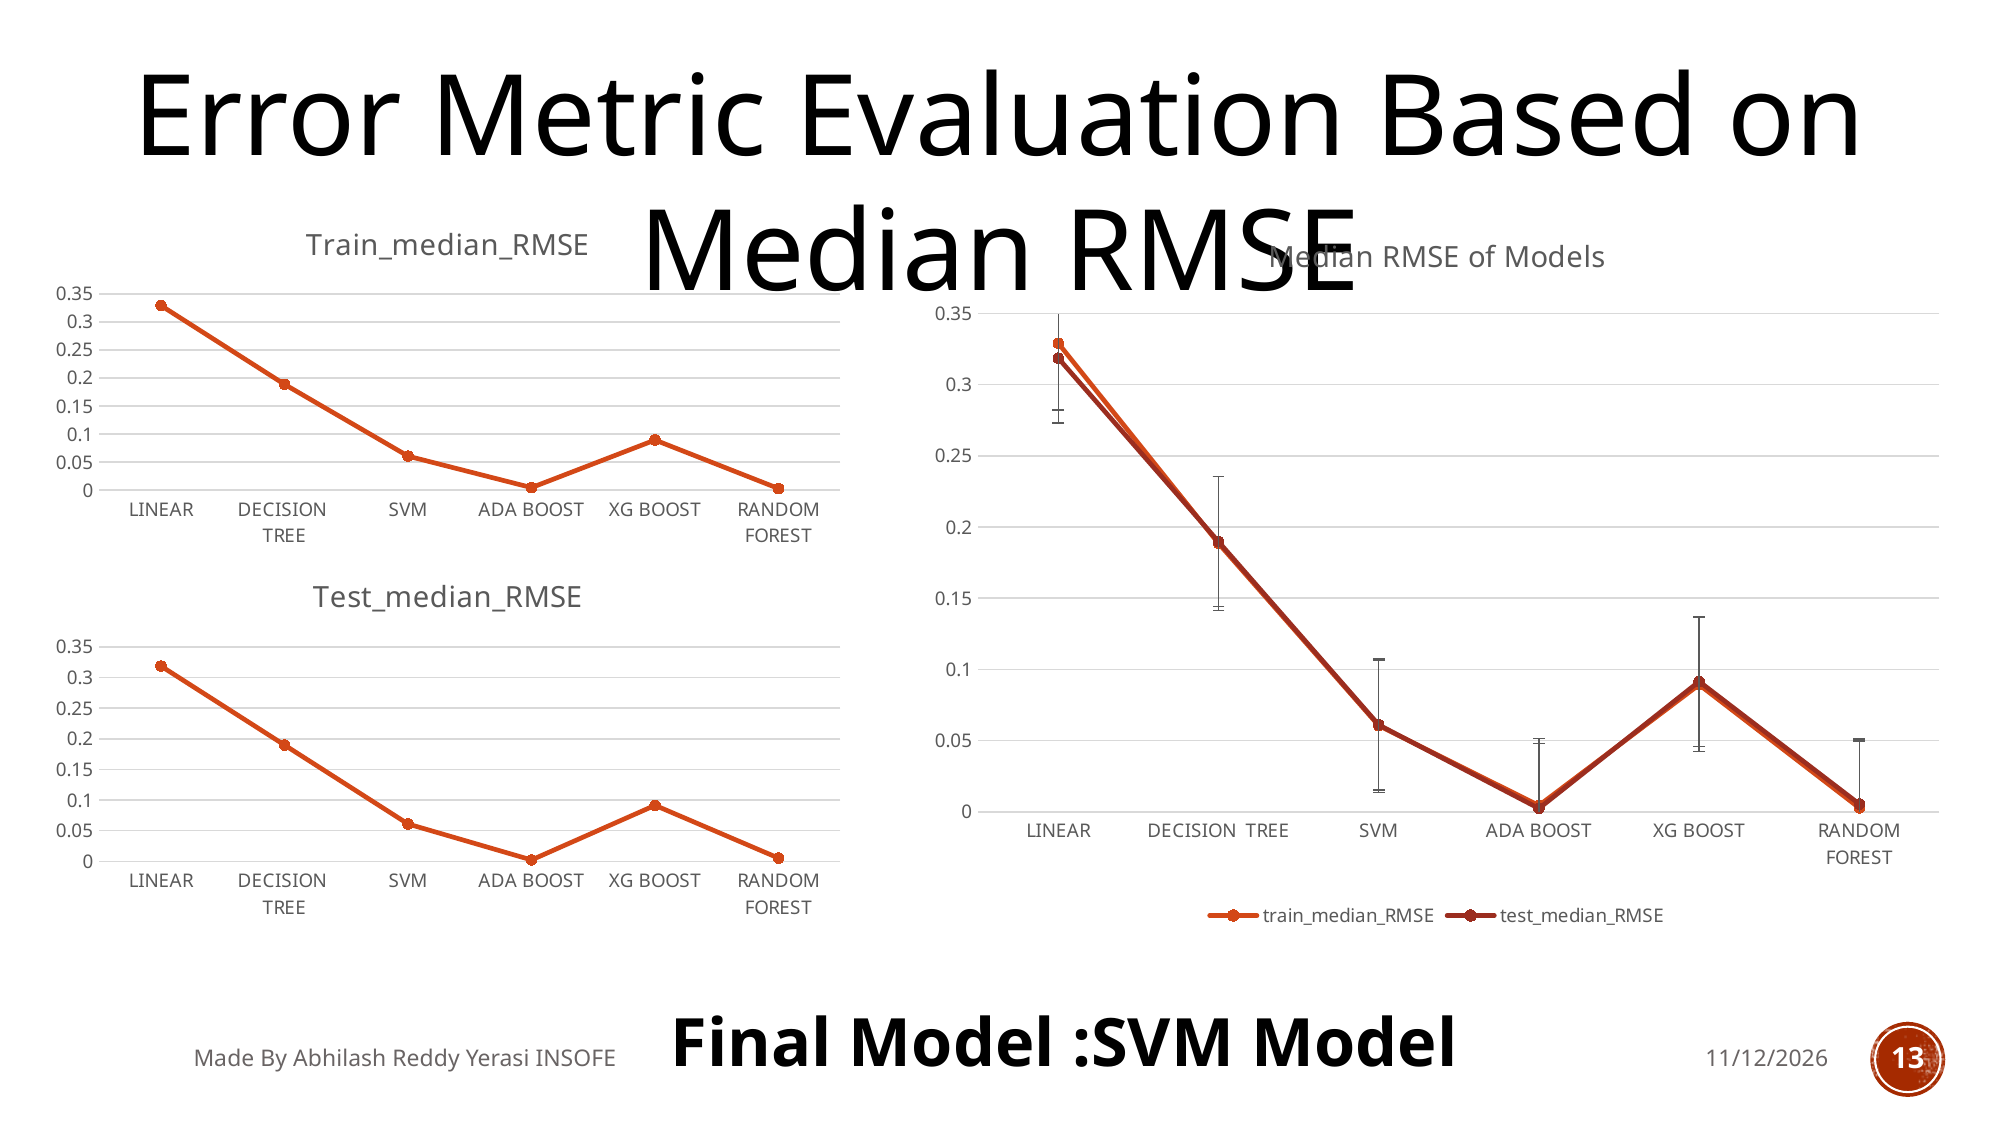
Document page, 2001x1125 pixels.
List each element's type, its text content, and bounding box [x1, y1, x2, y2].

text_box Final Model :SVM Model [511, 992, 1635, 1088]
footer Made By Abhilash Reddy Yerasi INSOFE [178, 1028, 1217, 1089]
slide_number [1306, 1028, 1844, 1089]
text_box Error Metric Evaluation Based on Median RMSE [0, 35, 2000, 321]
chart [916, 207, 1959, 932]
slide_number 13 [1855, 1028, 1961, 1089]
chart [41, 203, 856, 926]
